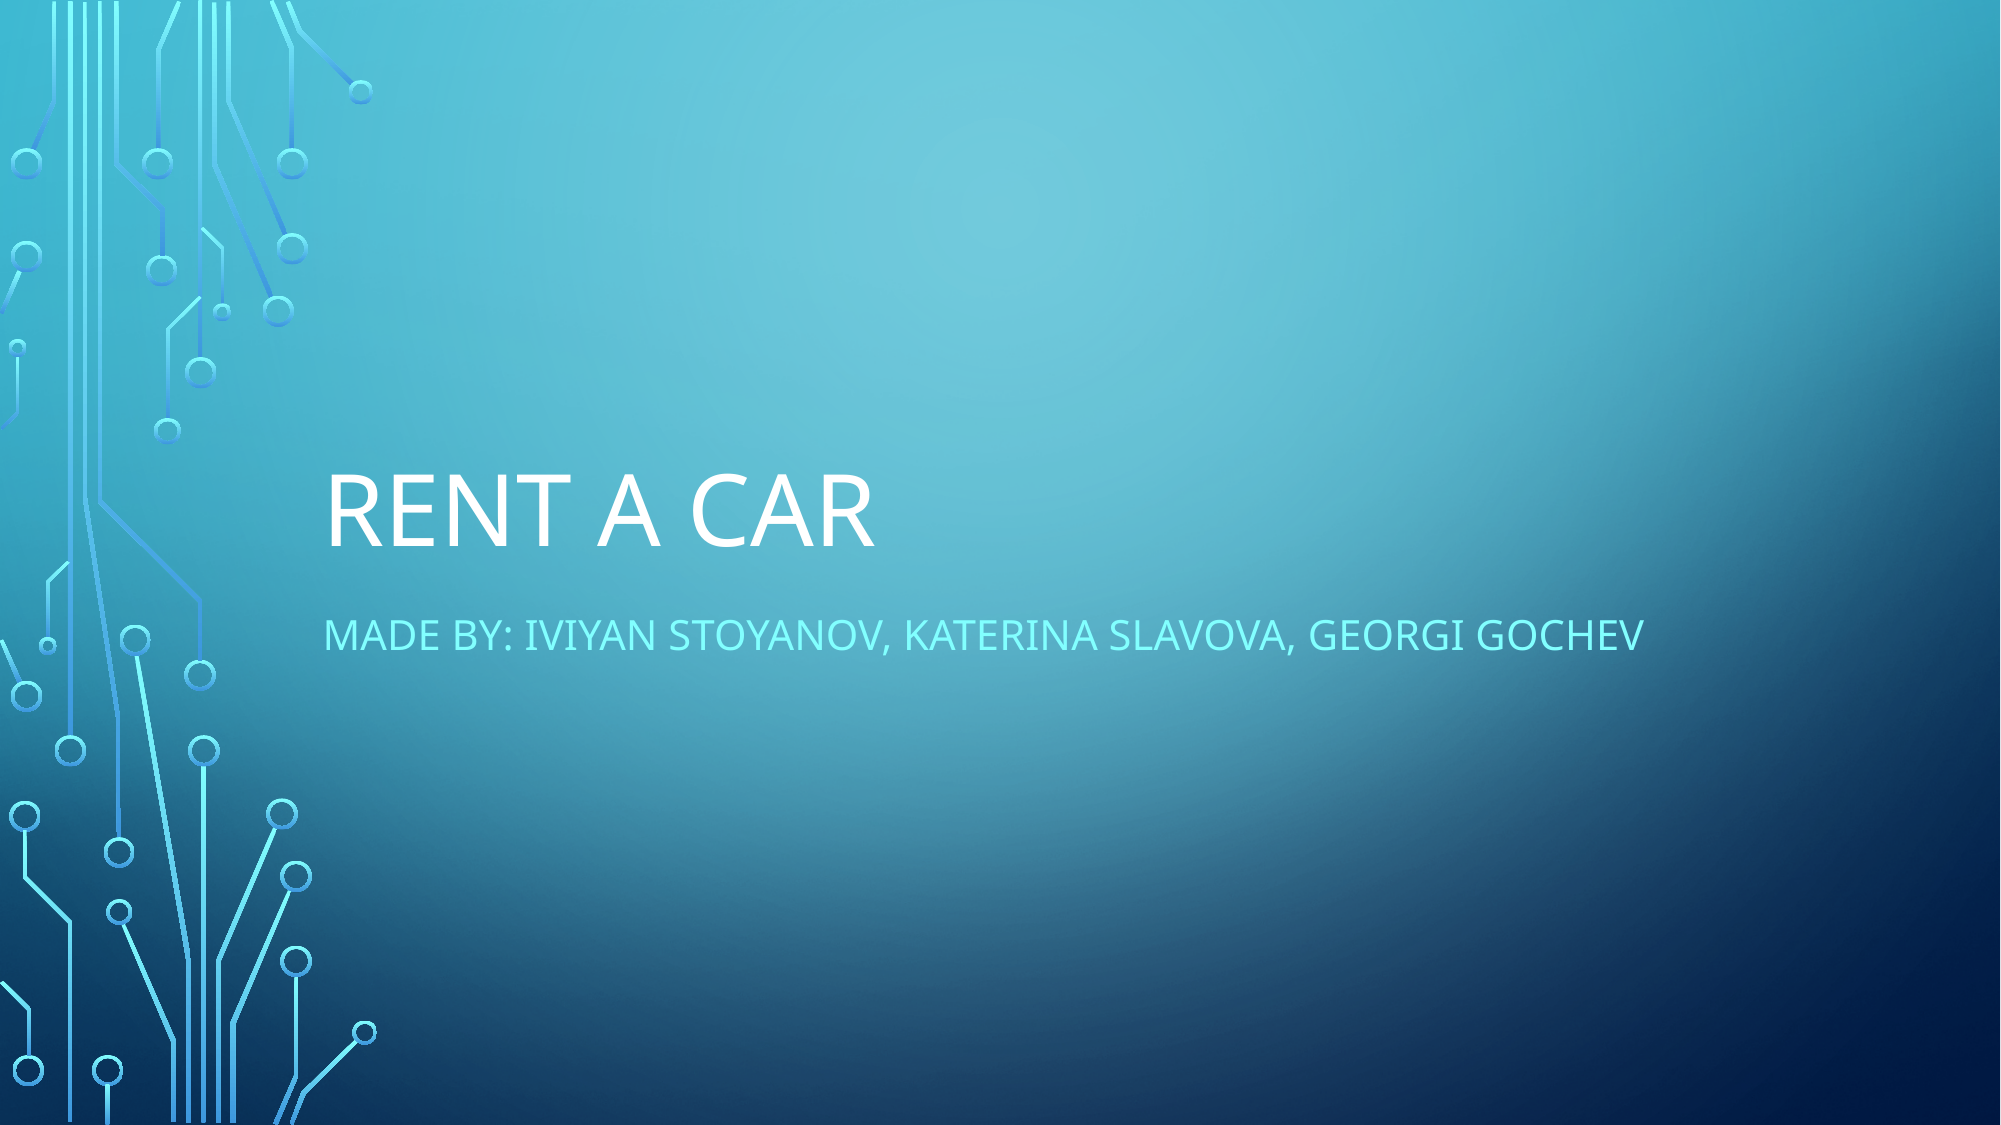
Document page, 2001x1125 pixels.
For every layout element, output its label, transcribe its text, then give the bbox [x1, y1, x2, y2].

title Rent a car [307, 184, 1750, 576]
subtitle Made by: iviyan stoyanov, Katerina slavovA, Georgi gochev [307, 590, 1750, 863]
